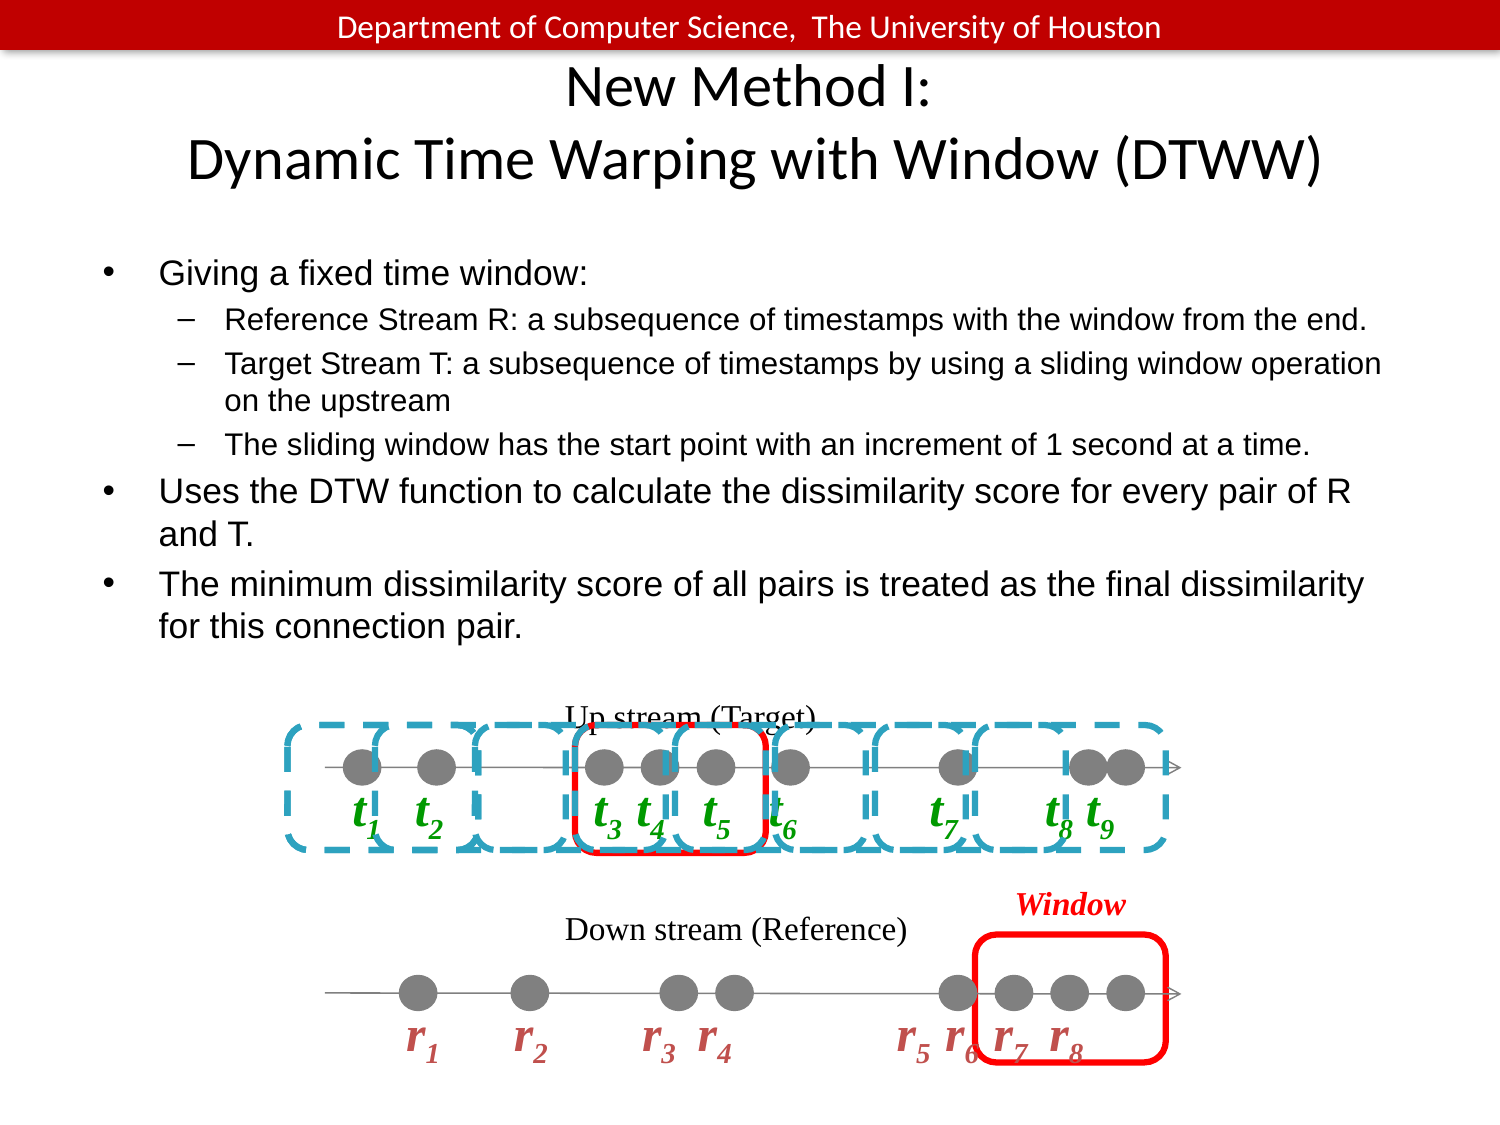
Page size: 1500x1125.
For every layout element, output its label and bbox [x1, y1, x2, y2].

slide_number [1074, 1042, 1425, 1103]
list [87, 242, 1425, 675]
title [87, 37, 1425, 200]
text_box [287, 687, 1201, 1088]
